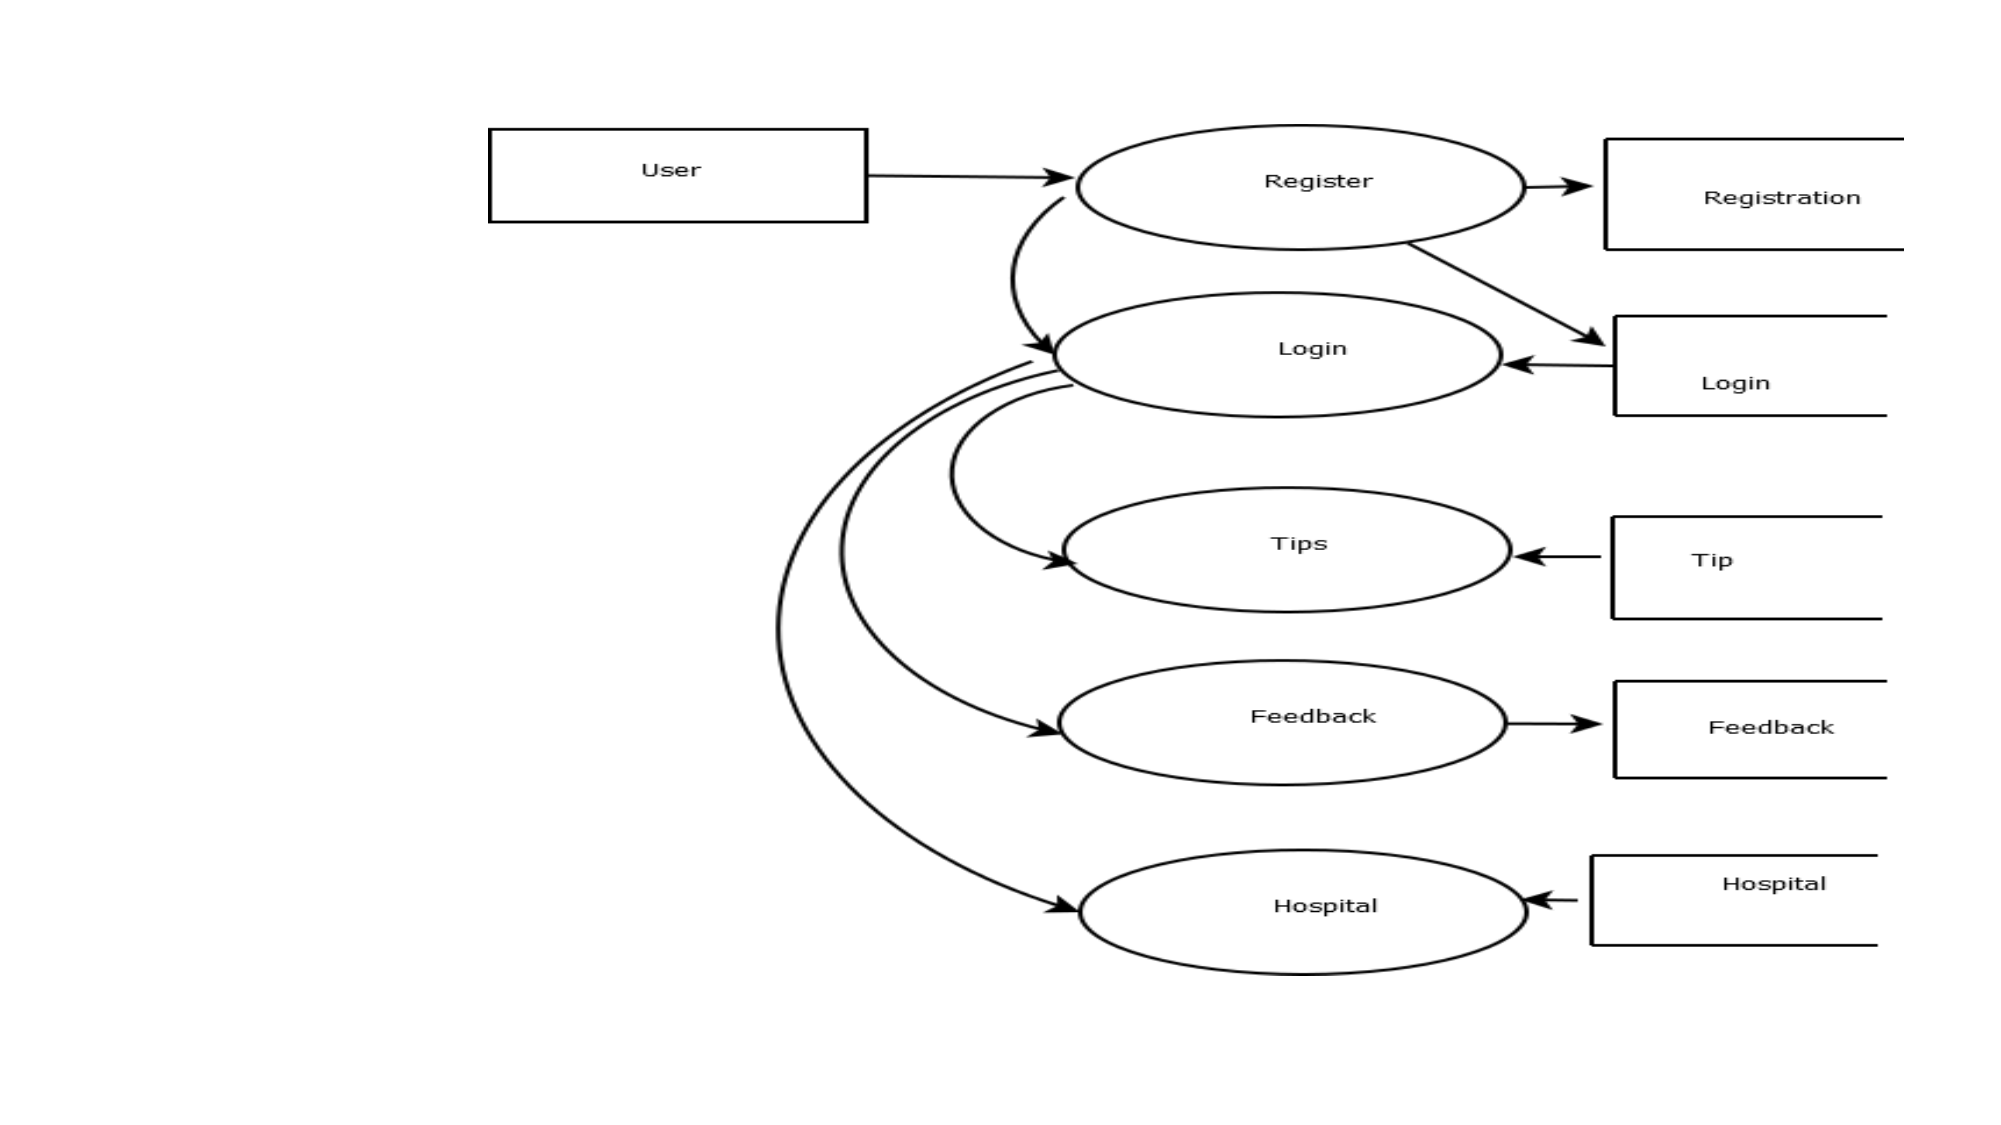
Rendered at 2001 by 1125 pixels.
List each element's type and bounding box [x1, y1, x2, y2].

list [488, 124, 1904, 976]
